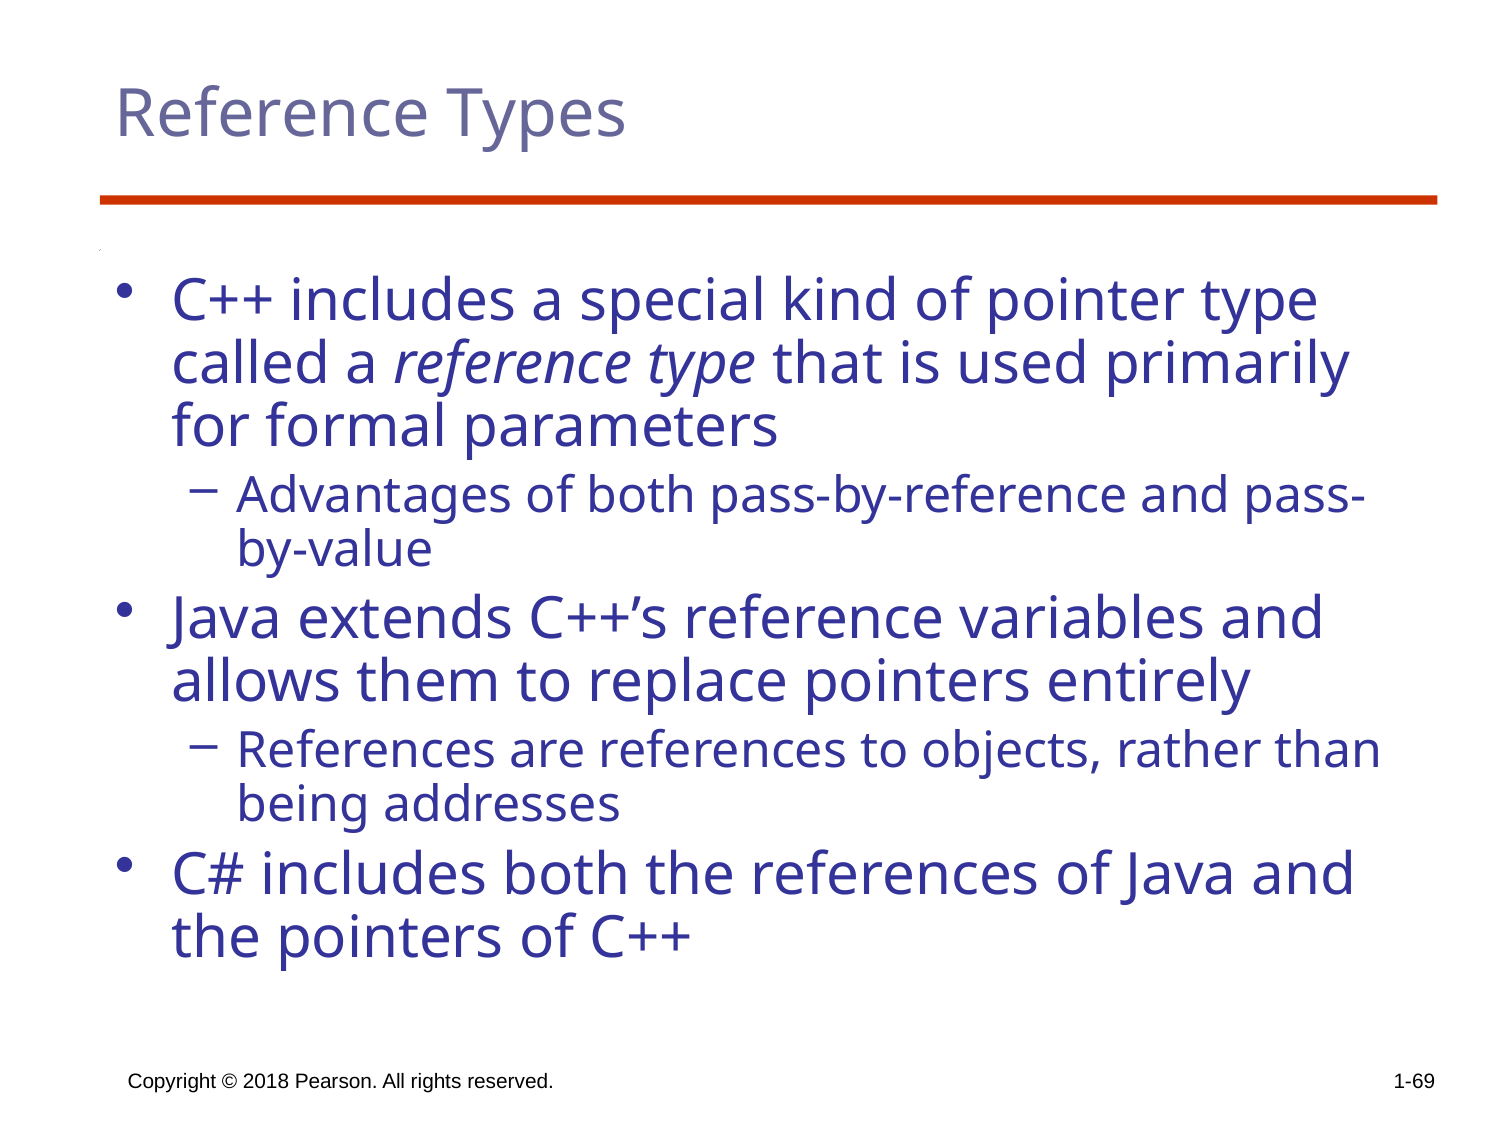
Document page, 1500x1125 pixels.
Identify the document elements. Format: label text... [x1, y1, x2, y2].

title Reference Types [99, 62, 1438, 250]
slide_number 1-69 [1137, 1024, 1451, 1101]
list C++ includes a special kind of pointer type called a reference type that is used primarily for formal parameters Advantages of both pass-by-reference and pass-by-value Java extends C++’s reference variables and allows them to replace pointers entirely References are references to objects, rather than being addresses C# includes both the references of Java and the pointers of C++ [99, 262, 1438, 1013]
footer Copyright © 2018 Pearson. All rights reserved. [112, 1024, 801, 1101]
